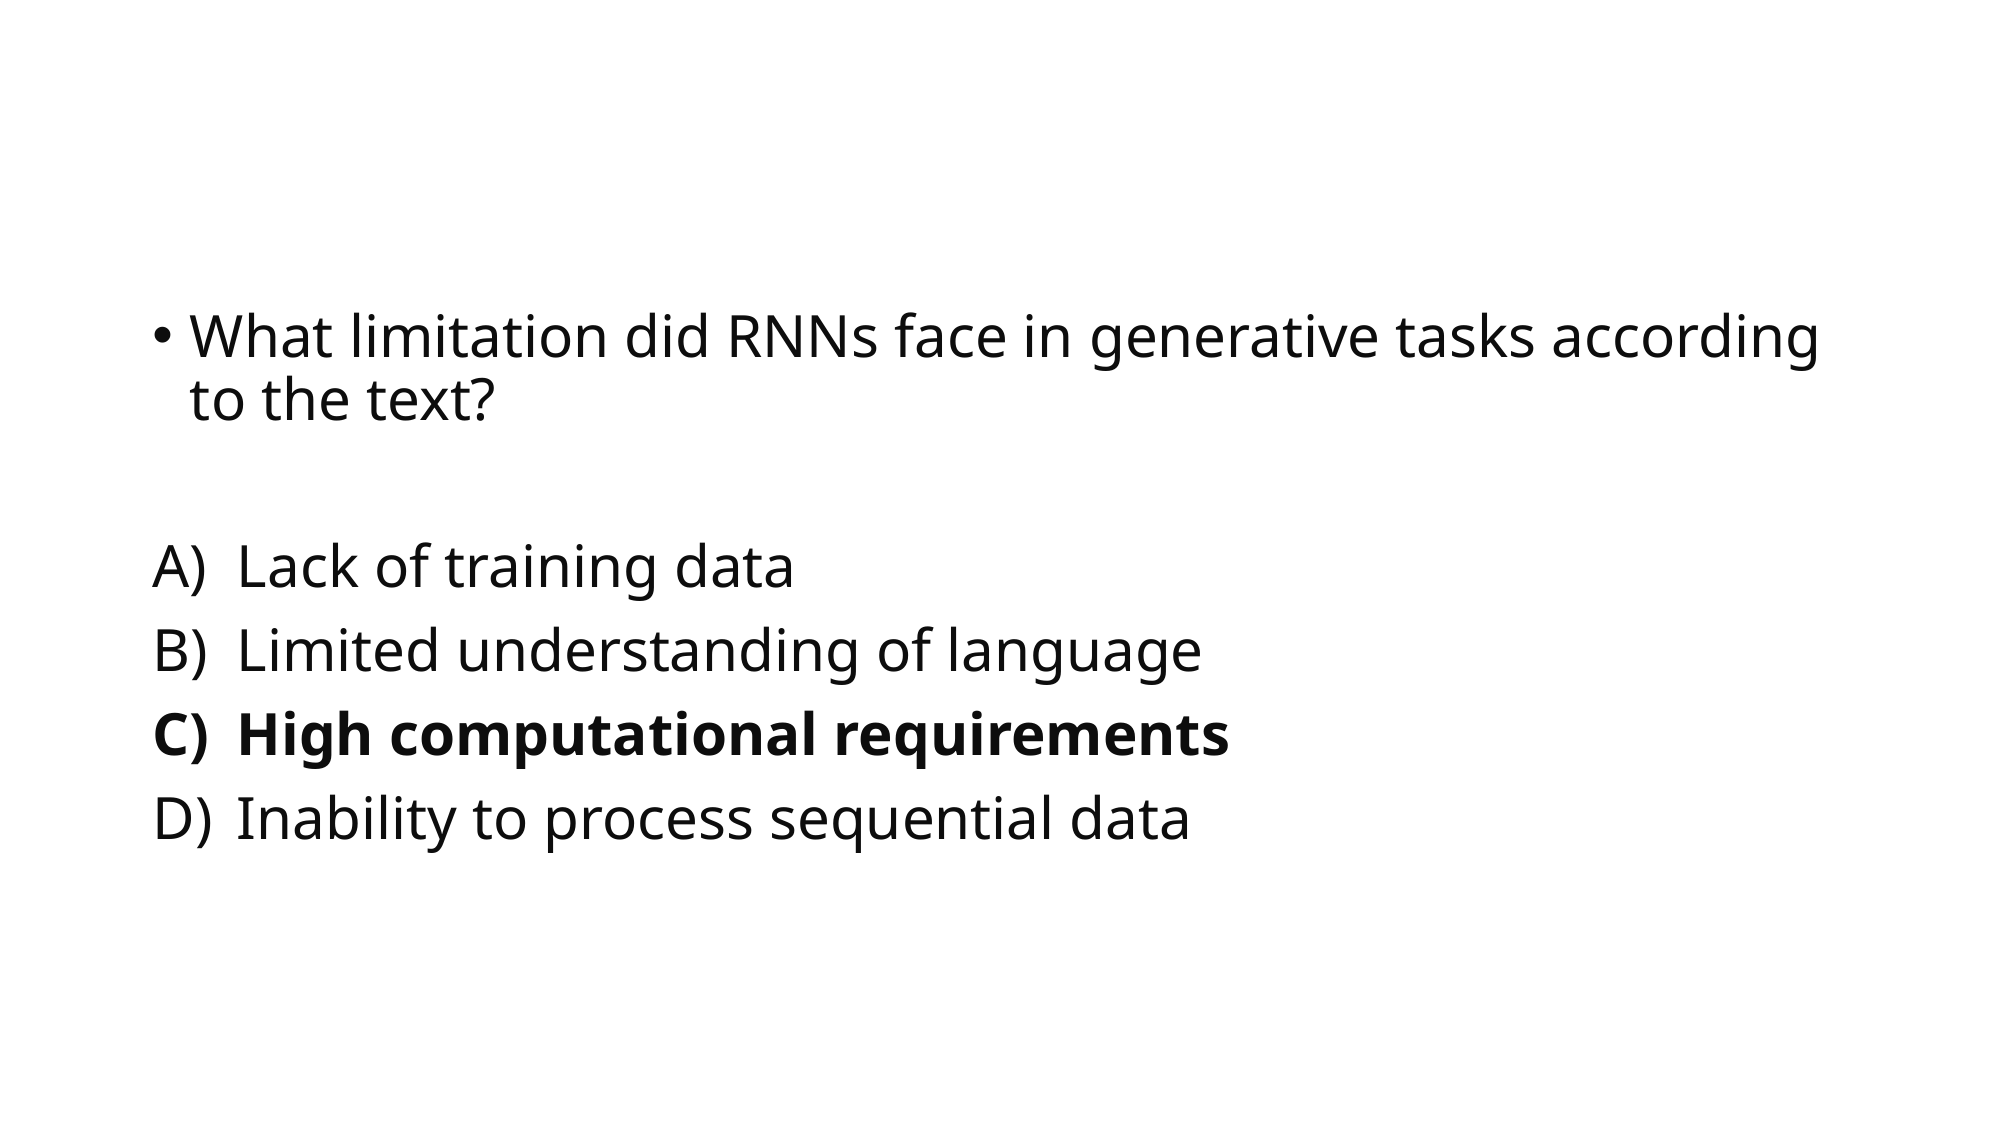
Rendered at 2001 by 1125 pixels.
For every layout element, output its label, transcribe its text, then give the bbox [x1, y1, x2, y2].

list What limitation did RNNs face in generative tasks according to the text? Lack of training data Limited understanding of language High computational requirements Inability to process sequential data [137, 299, 1863, 1014]
